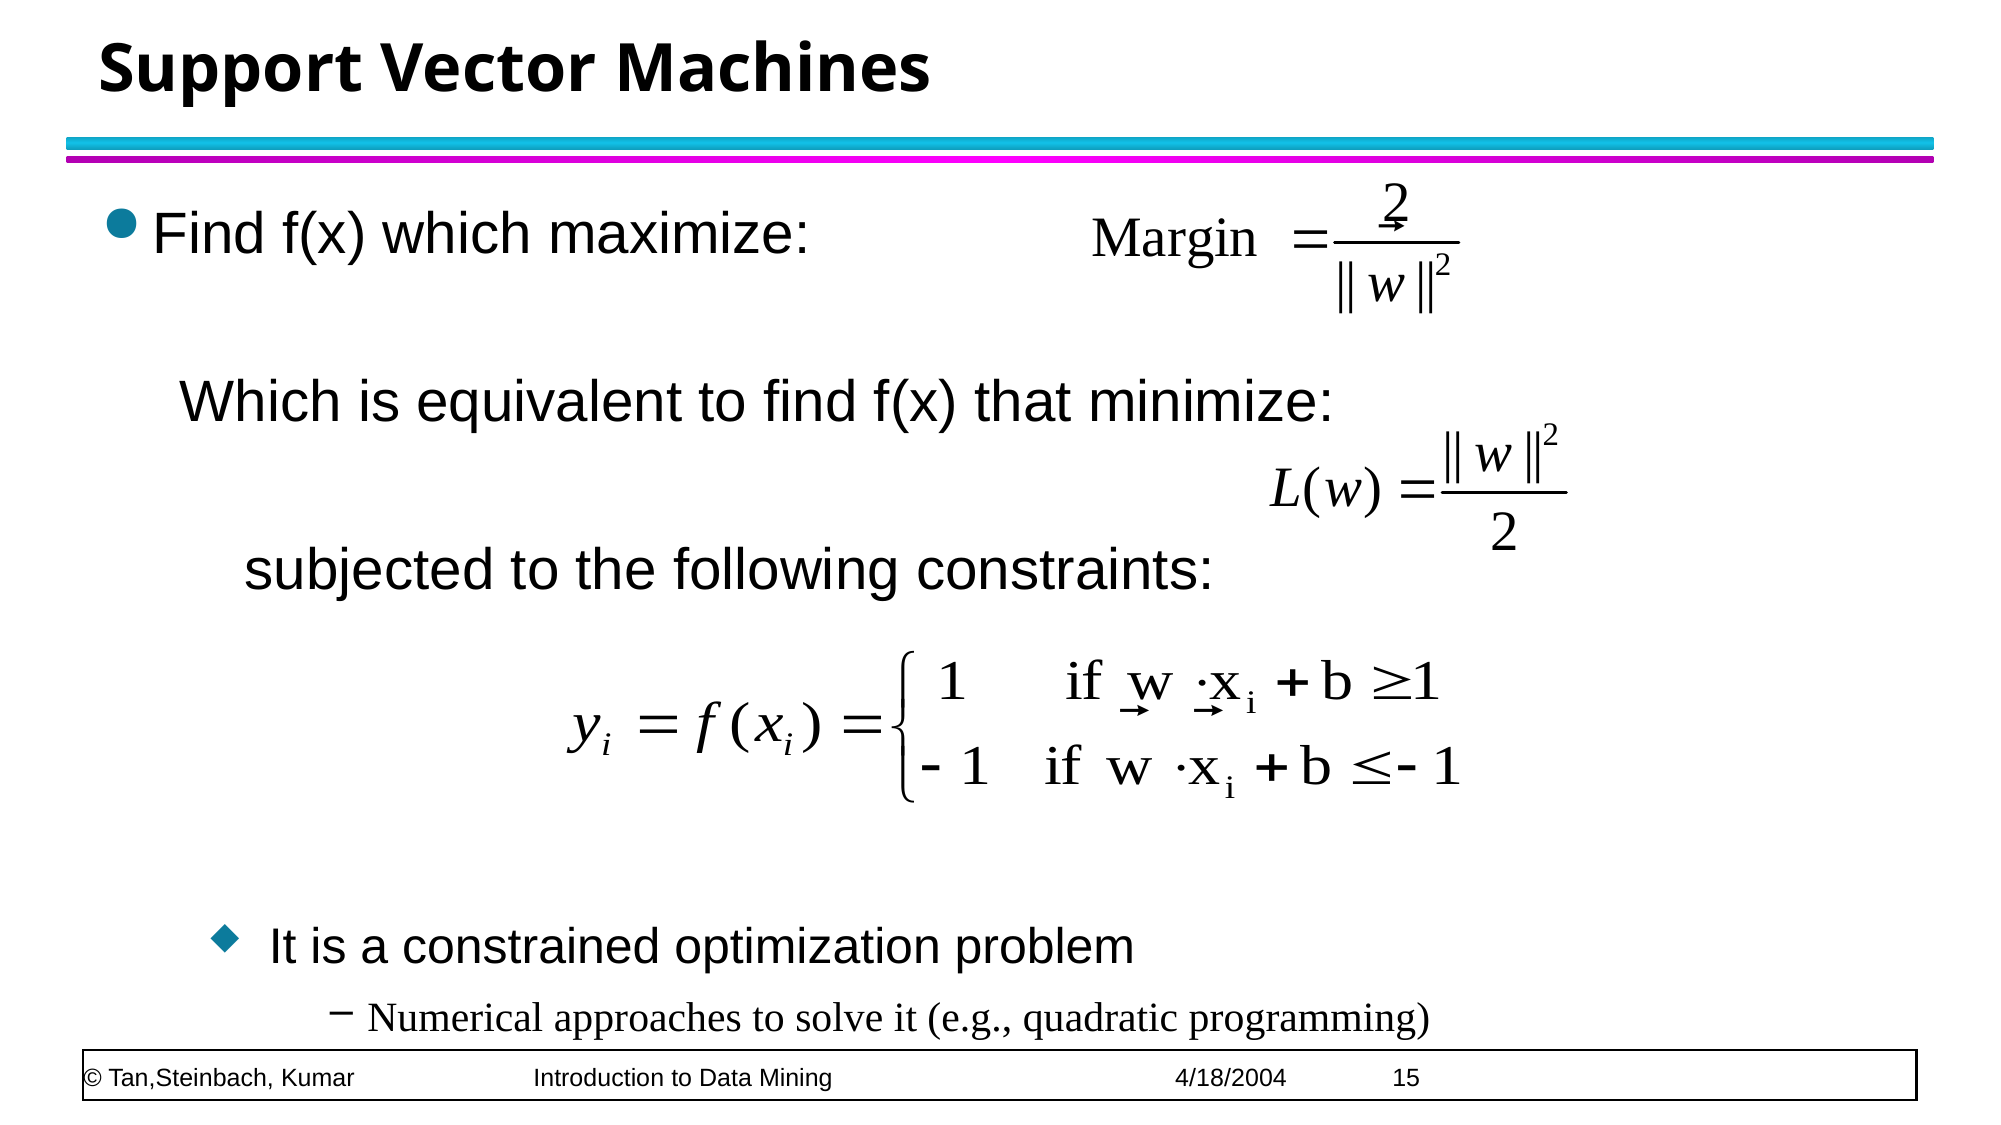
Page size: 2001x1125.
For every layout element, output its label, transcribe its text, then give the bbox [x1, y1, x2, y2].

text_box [1259, 406, 1578, 564]
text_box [556, 638, 1471, 817]
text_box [1081, 166, 1471, 324]
title Support Vector Machines [83, 24, 1895, 113]
list Find f(x) which maximize: Which is equivalent to find f(x) that minimize: subjected to the following constraints: It is a constrained optimization problem Numerical approaches to solve it (e.g., quadratic programming) [89, 187, 1910, 1038]
